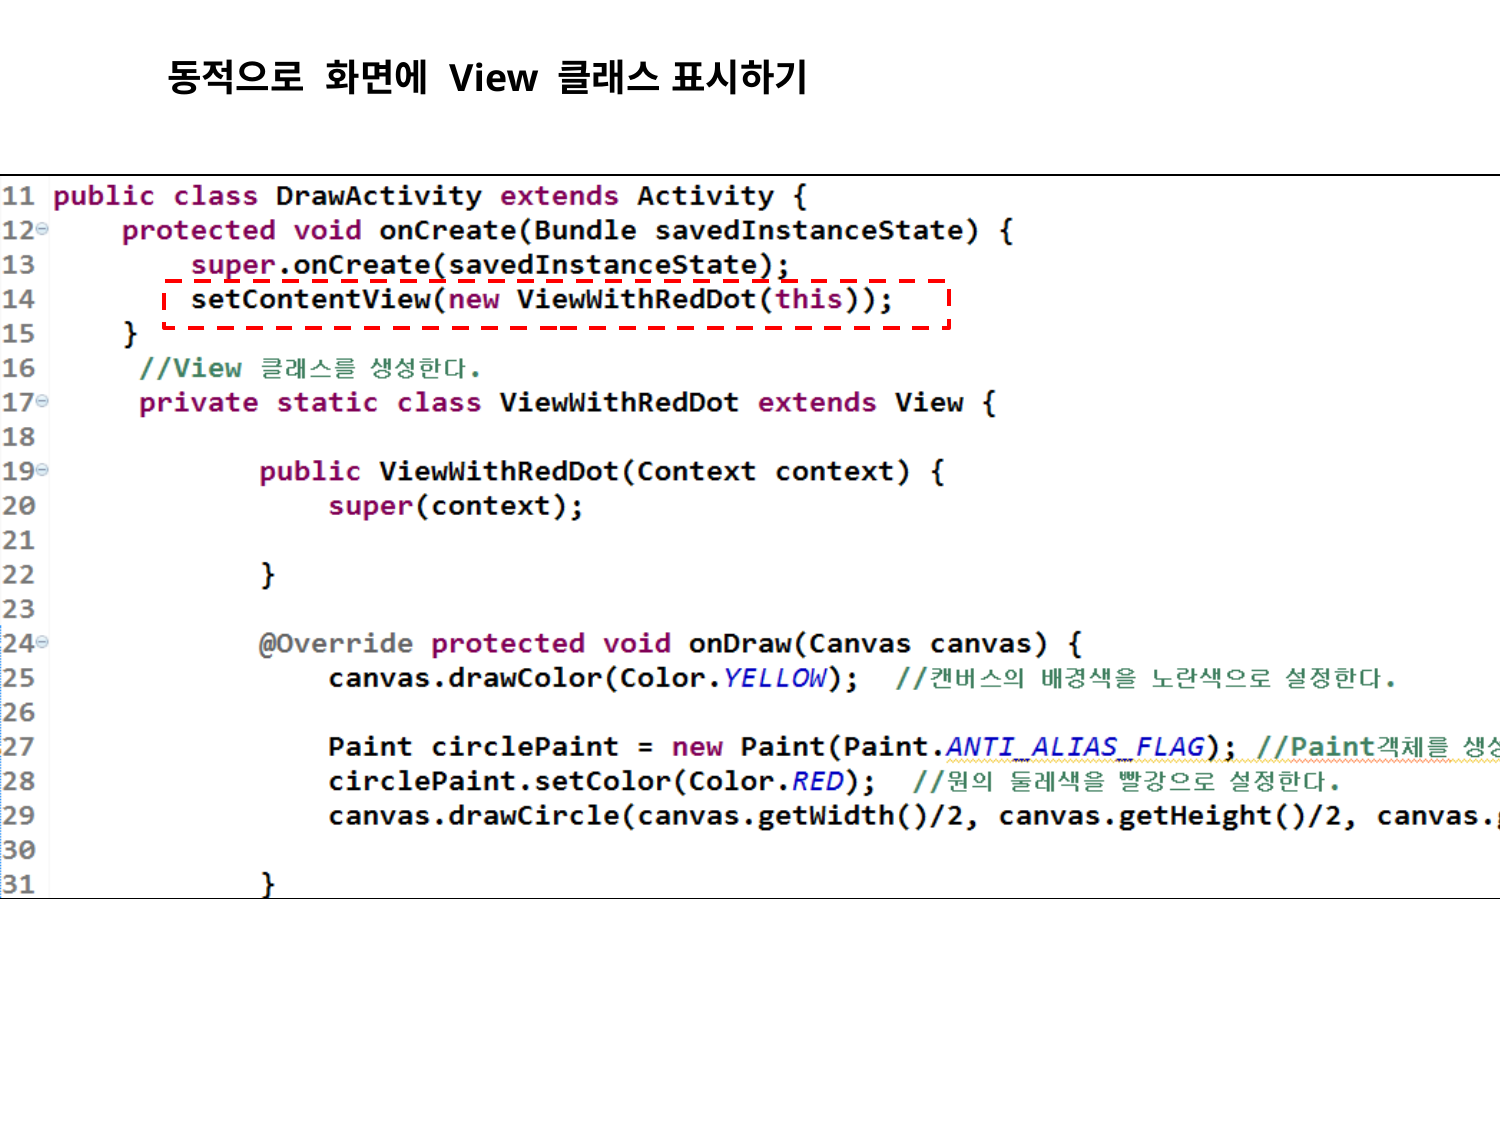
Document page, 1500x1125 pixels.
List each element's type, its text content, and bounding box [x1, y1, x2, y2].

text_box 동적으로 화면에 View 클래스 표시하기 [152, 46, 1196, 107]
picture [0, 175, 1500, 898]
